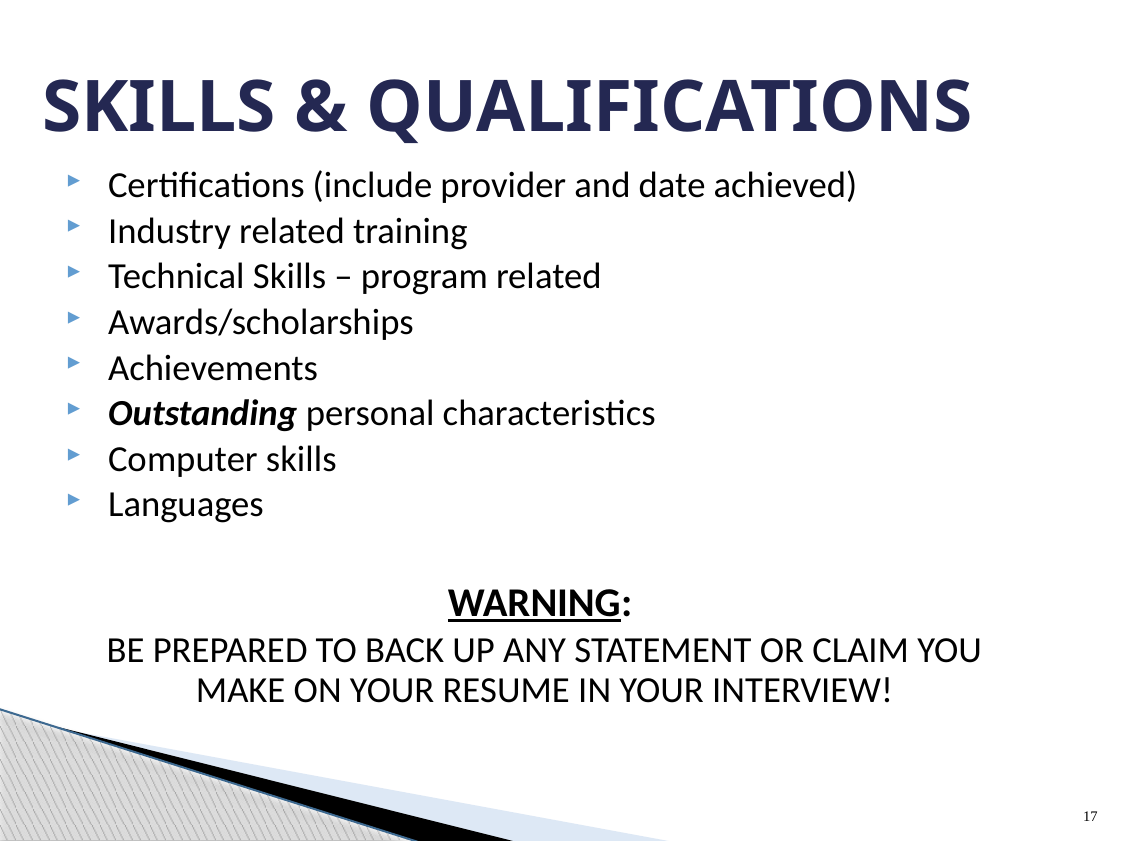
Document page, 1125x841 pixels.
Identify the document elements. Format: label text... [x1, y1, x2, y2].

list Certifications (include provider and date achieved) Industry related training Technical Skills – program related Awards/scholarships Achievements Outstanding personal characteristics Computer skills Languages WARNING: BE PREPARED TO BACK UP ANY STATEMENT OR CLAIM YOU MAKE ON YOUR RESUME IN YOUR INTERVIEW! [54, 160, 1035, 719]
slide_number 17 [1063, 784, 1109, 830]
title SKILLS & QUALIFICATIONS [30, 53, 1012, 153]
